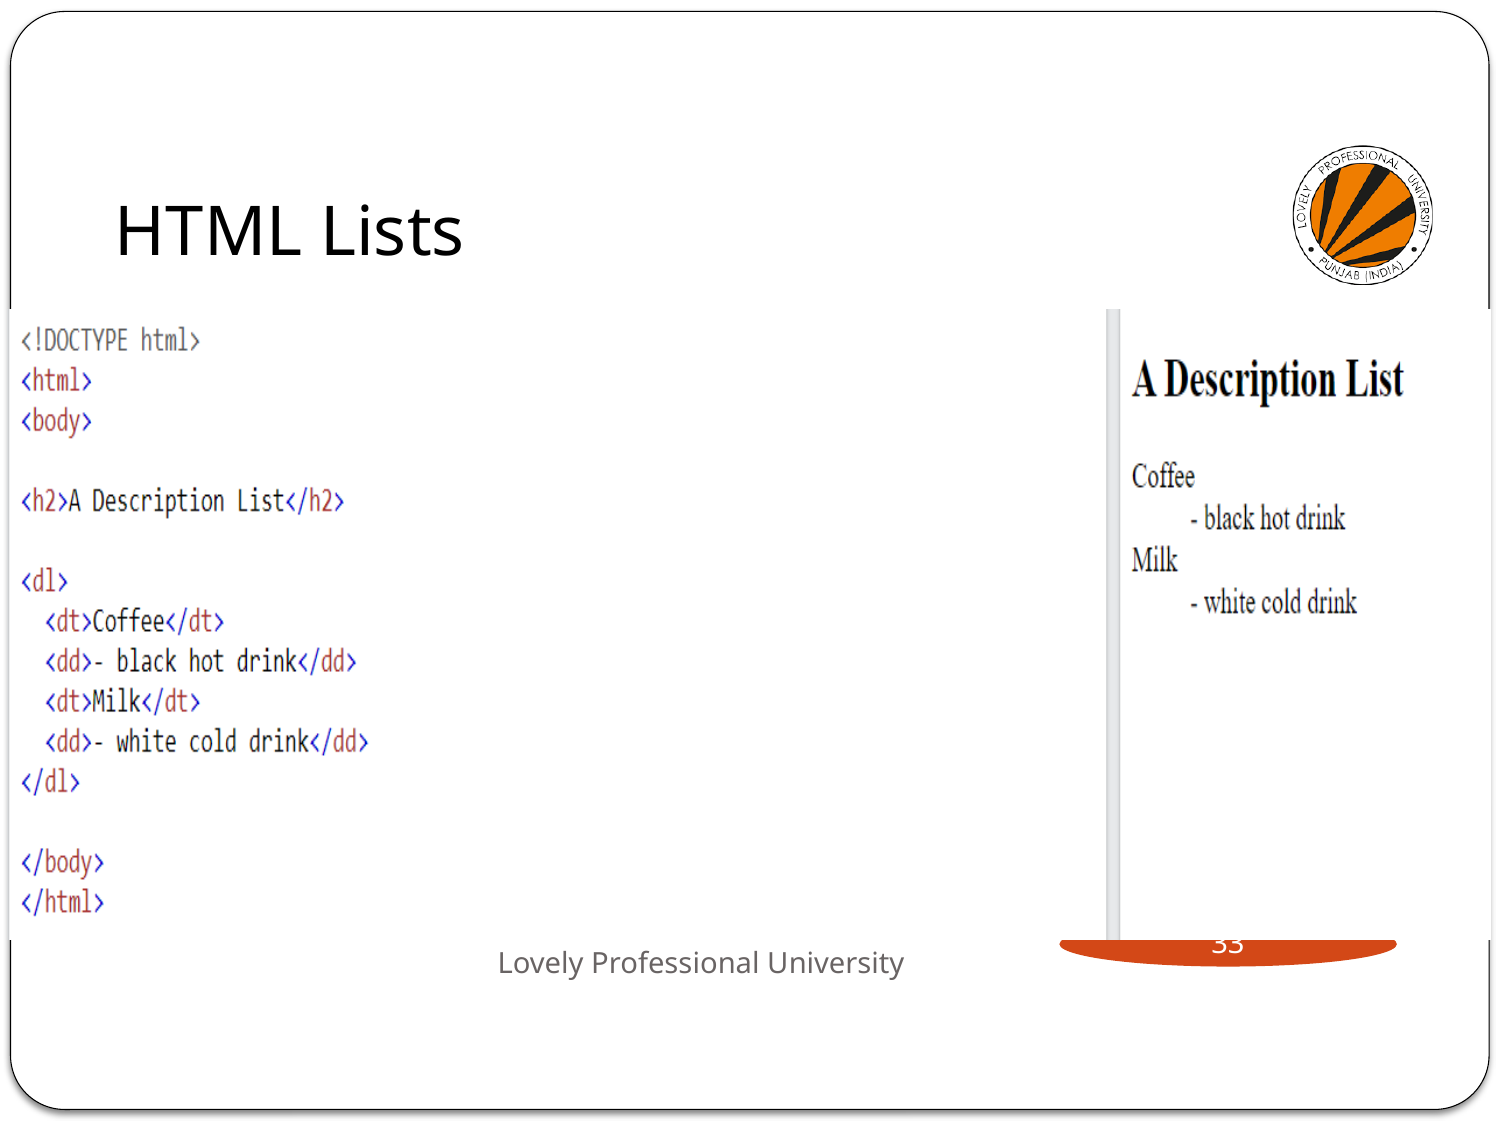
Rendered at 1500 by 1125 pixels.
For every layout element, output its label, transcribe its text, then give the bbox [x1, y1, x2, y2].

slide_number 33 [1063, 949, 1393, 967]
picture [6, 309, 1491, 940]
text_box HTML Lists [100, 179, 990, 277]
picture [1292, 139, 1433, 285]
footer Lovely Professional University [483, 949, 990, 985]
